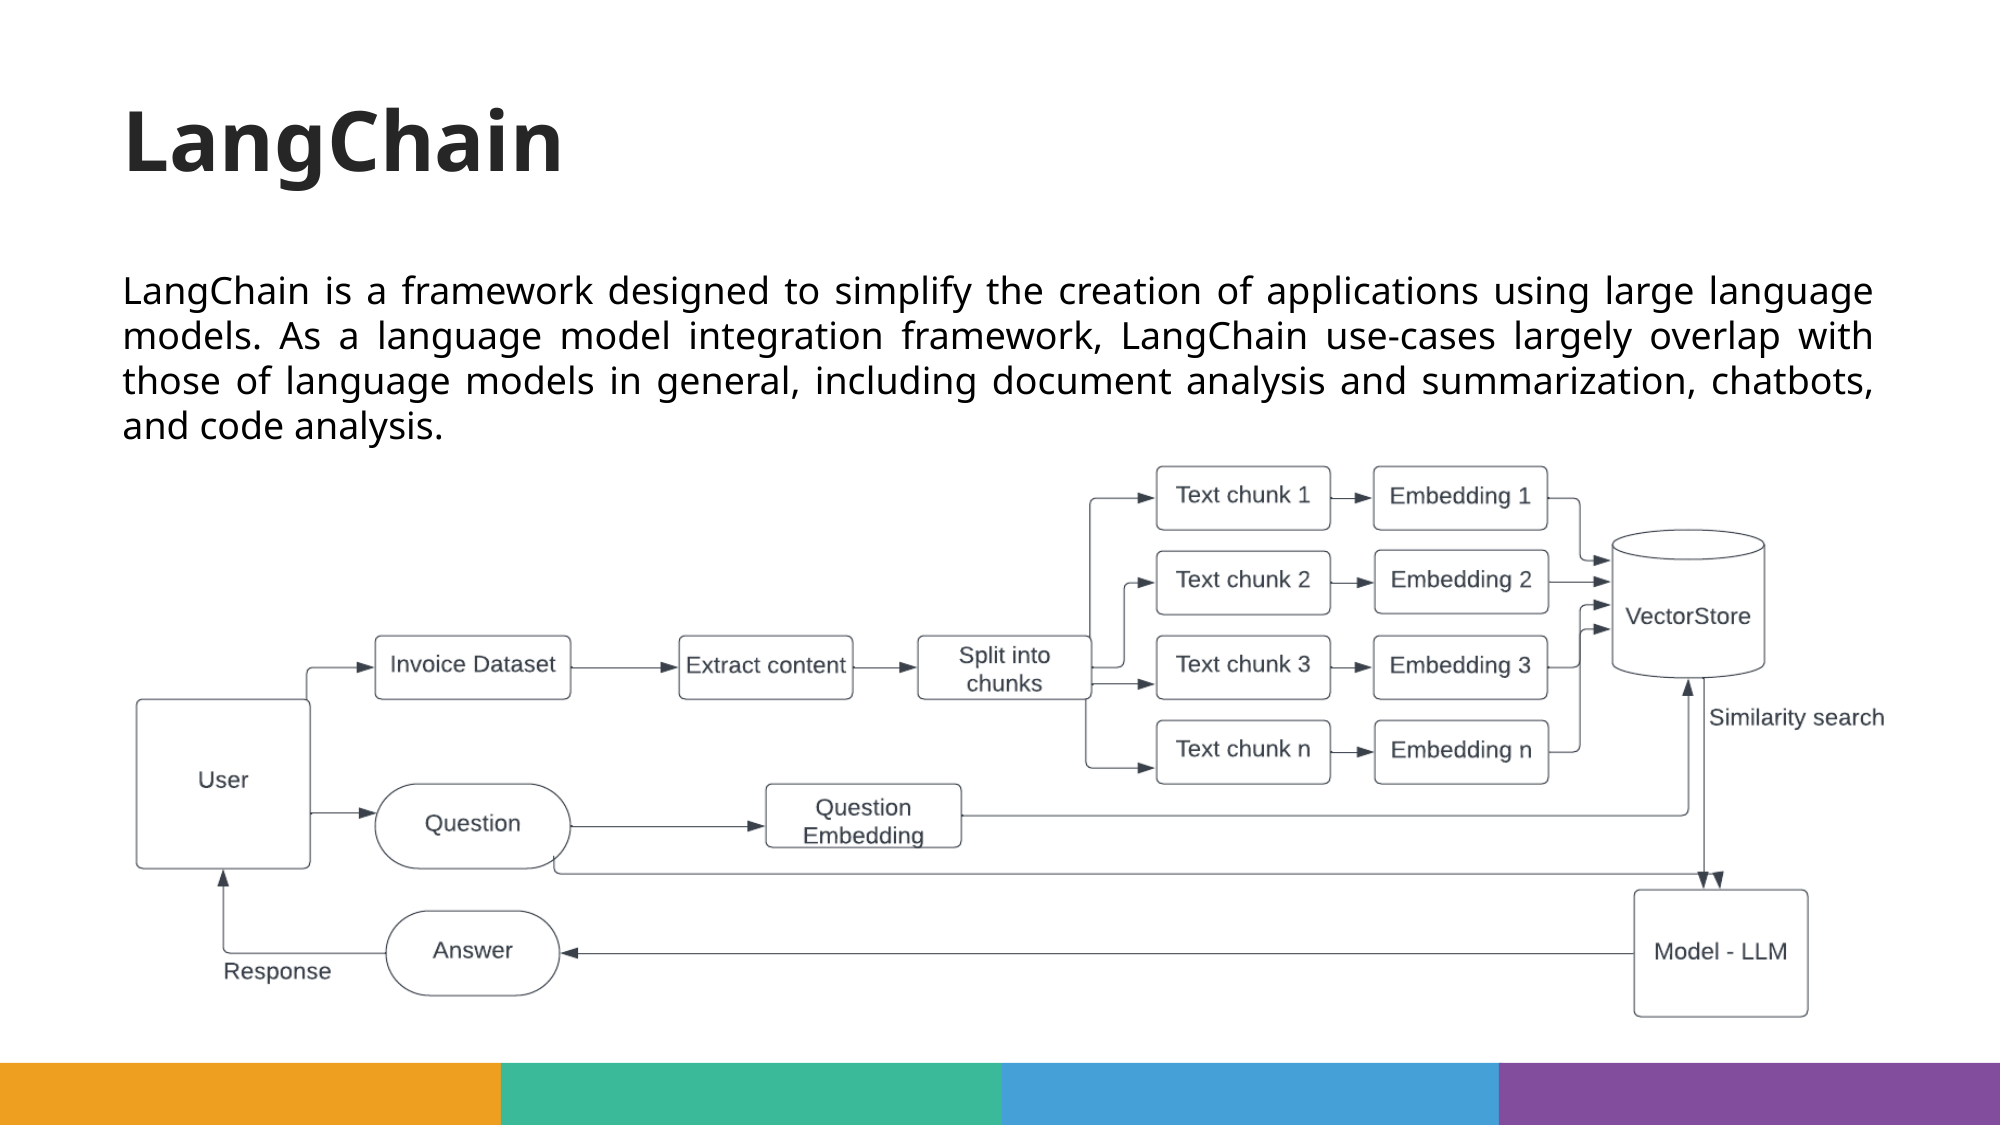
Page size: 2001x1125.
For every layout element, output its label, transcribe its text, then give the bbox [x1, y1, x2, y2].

text_box LangChain is a framework designed to simplify the creation of applications using large language models. As a language model integration framework, LangChain use-cases largely overlap with those of language models in general, including document analysis and summarization, chatbots, and code analysis. [107, 259, 1891, 424]
picture [93, 424, 1938, 1059]
title LangChain [107, 65, 651, 225]
